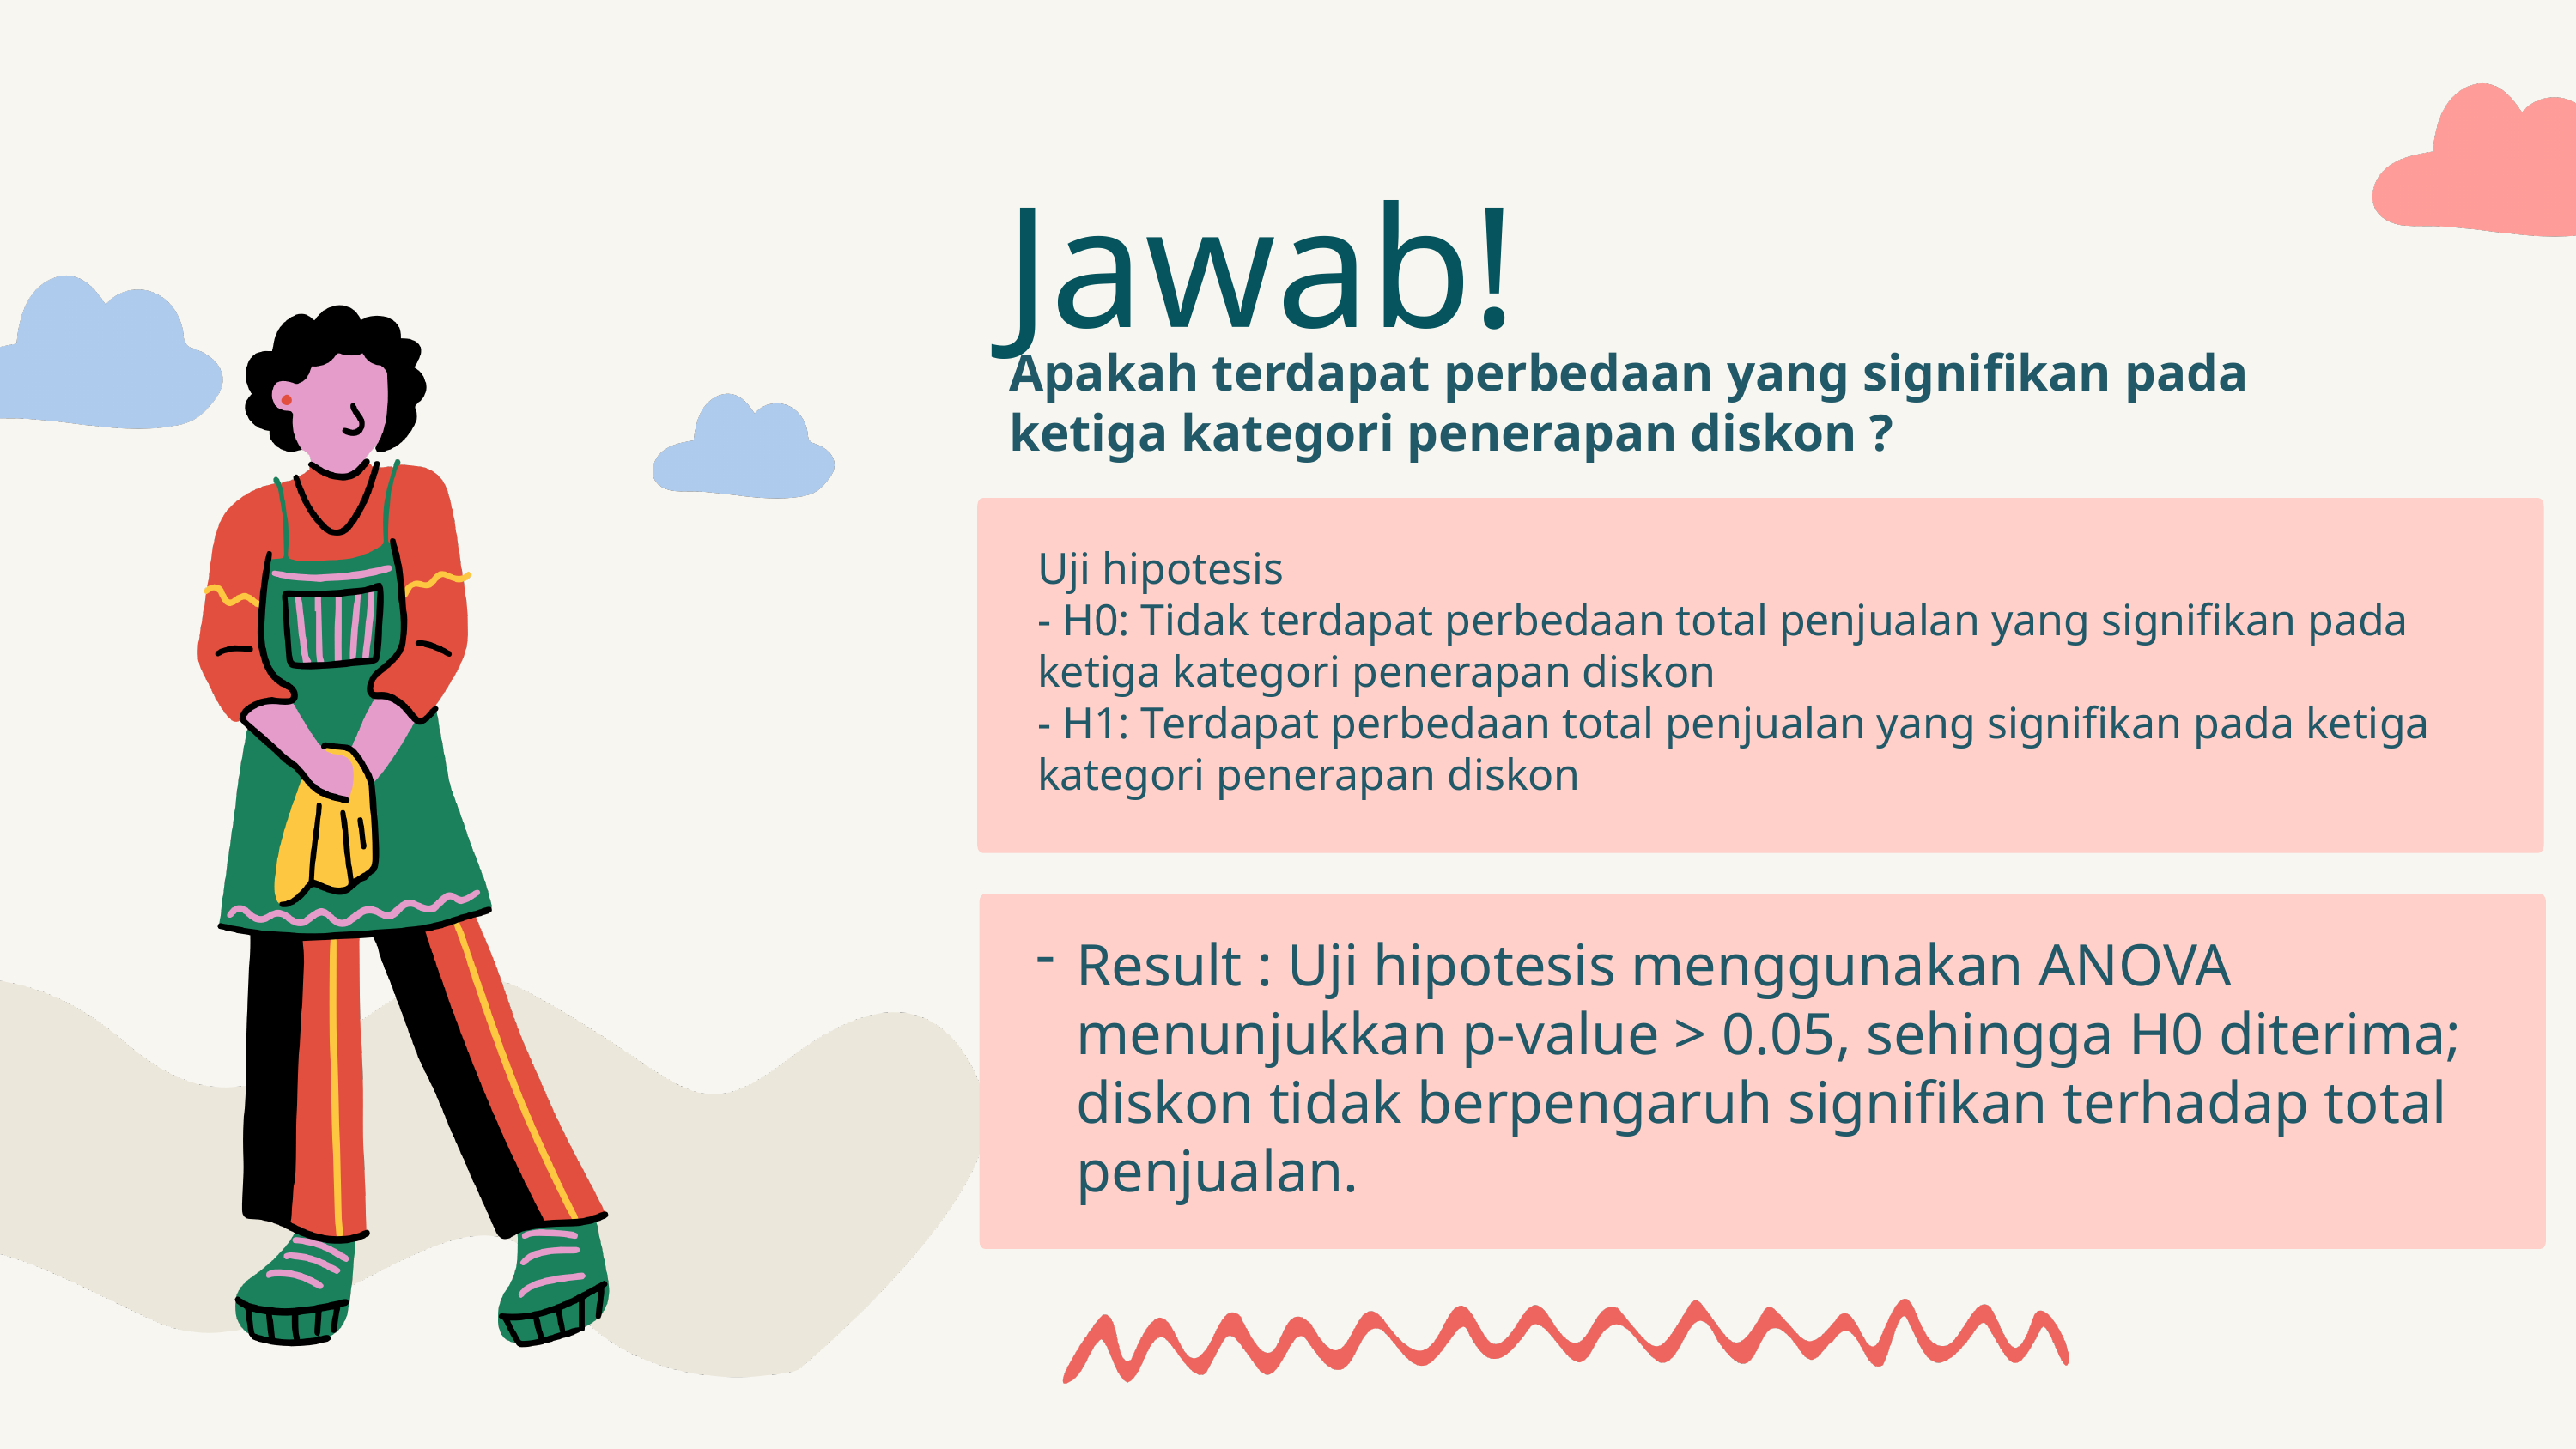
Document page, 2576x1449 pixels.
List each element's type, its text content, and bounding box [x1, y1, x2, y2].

text_box [0, 888, 1018, 1414]
text_box [197, 299, 611, 1349]
text_box Jawab! [1005, 177, 2356, 361]
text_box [976, 497, 2544, 853]
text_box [979, 894, 2547, 1250]
text_box Apakah terdapat perbedaan yang signifikan pada ketiga kategori penerapan diskon ? [1009, 341, 2360, 495]
text_box [1042, 1258, 2074, 1417]
text_box [649, 393, 835, 499]
text_box [0, 275, 224, 429]
text_box [2367, 82, 2576, 237]
